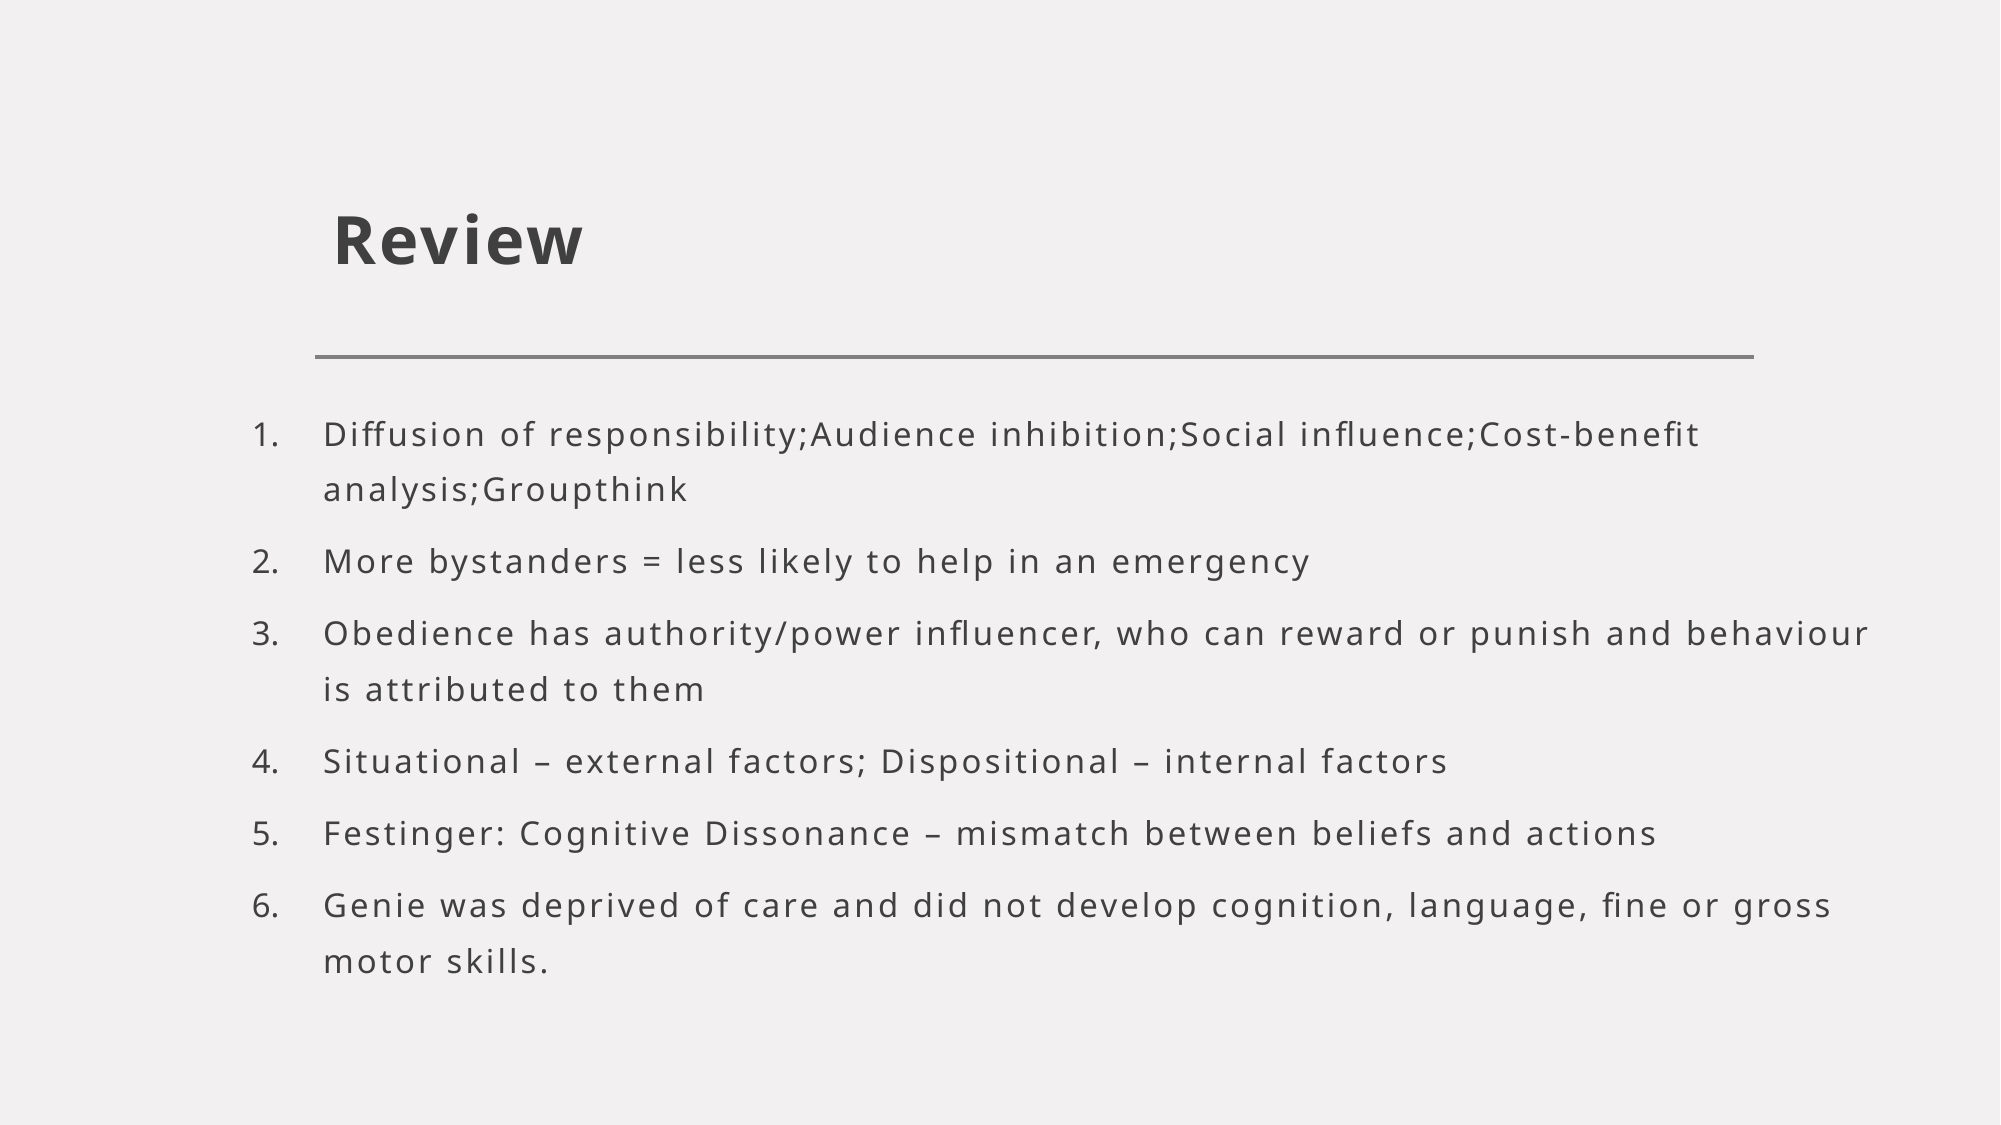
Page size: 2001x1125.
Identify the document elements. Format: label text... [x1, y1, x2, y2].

title Review [315, 72, 1754, 294]
list Diffusion of responsibility;Audience inhibition;Social influence;Cost-benefit analysis;Groupthink More bystanders = less likely to help in an emergency Obedience has authority/power influencer, who can reward or punish and behaviour is attributed to them Situational – external factors; Dispositional – internal factors Festinger: Cognitive Dissonance – mismatch between beliefs and actions Genie was deprived of care and did not develop cognition, language, fine or gross motor skills. [233, 379, 1908, 1001]
